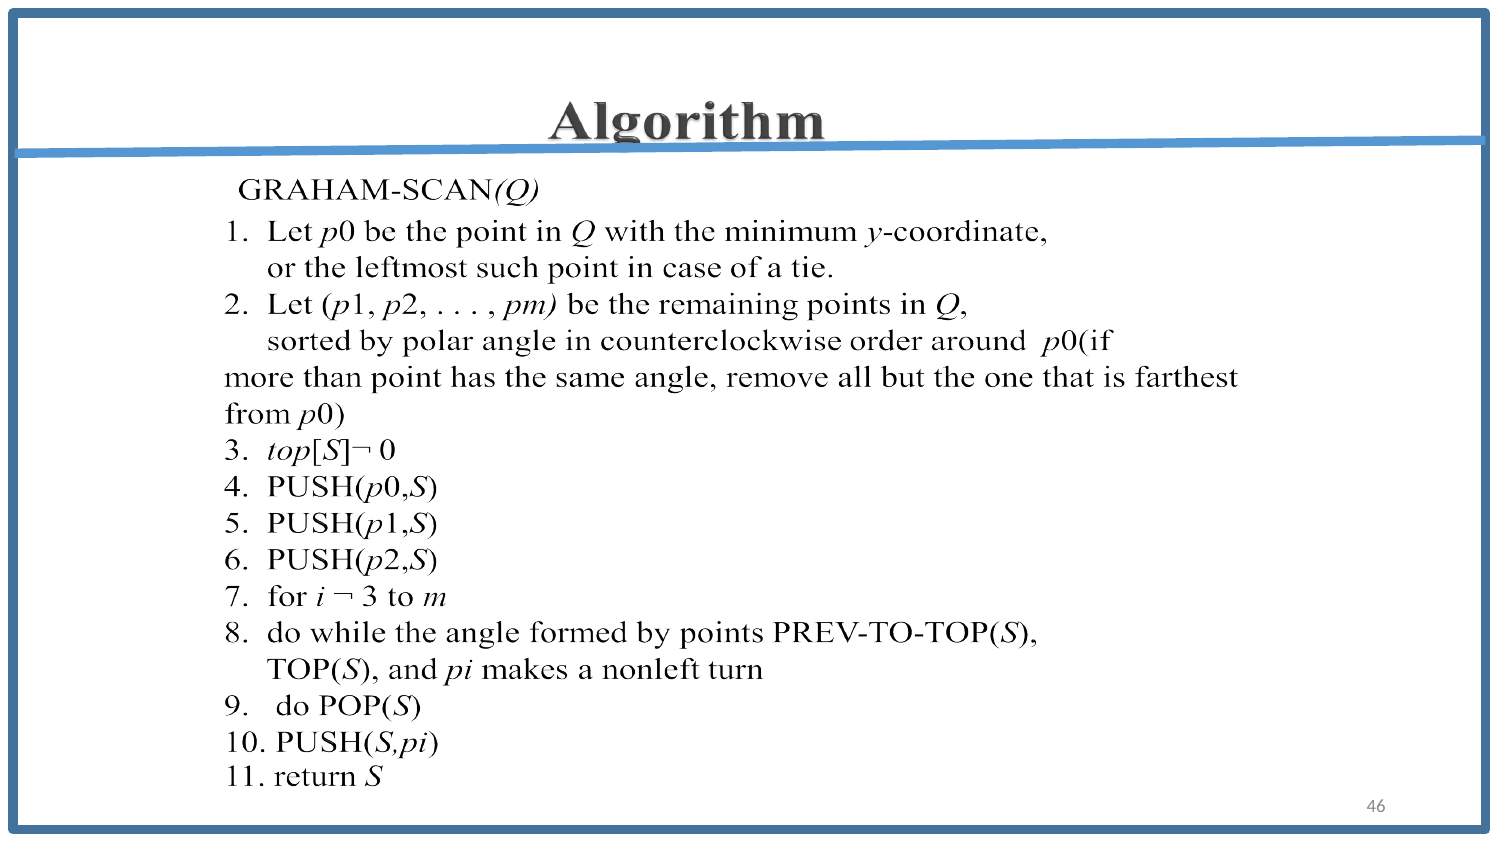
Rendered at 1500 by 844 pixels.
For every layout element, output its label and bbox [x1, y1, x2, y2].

text_box [11, 11, 1487, 141]
text_box [11, 159, 1487, 832]
text_box [14, 139, 1486, 154]
